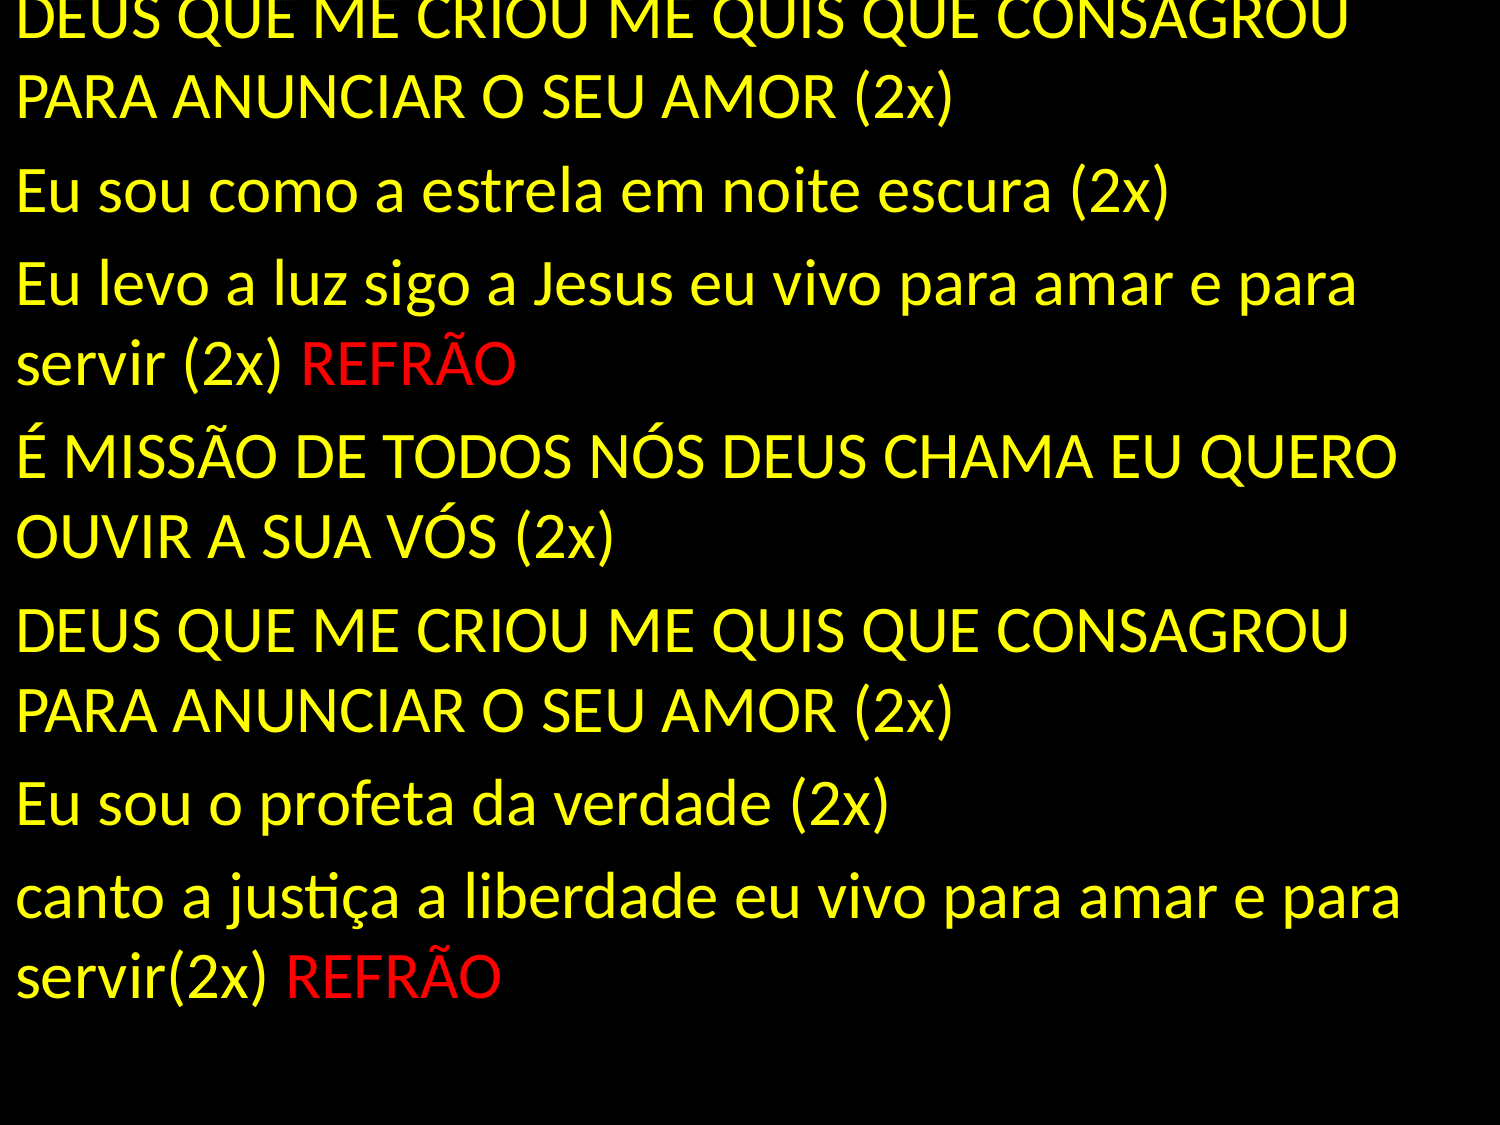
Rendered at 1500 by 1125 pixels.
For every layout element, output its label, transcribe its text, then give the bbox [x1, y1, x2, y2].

subtitle DEUS QUE ME CRIOU ME QUIS QUE CONSAGROU PARA ANUNCIAR O SEU AMOR (2x) Eu sou como a estrela em noite escura (2x) Eu levo a luz sigo a Jesus eu vivo para amar e para servir (2x) REFRÃO É MISSÃO DE TODOS NÓS DEUS CHAMA EU QUERO OUVIR A SUA VÓS (2x) DEUS QUE ME CRIOU ME QUIS QUE CONSAGROU PARA ANUNCIAR O SEU AMOR (2x) Eu sou o profeta da verdade (2x) canto a justiça a liberdade eu vivo para amar e para servir(2x) REFRÃO [0, 0, 1500, 1125]
